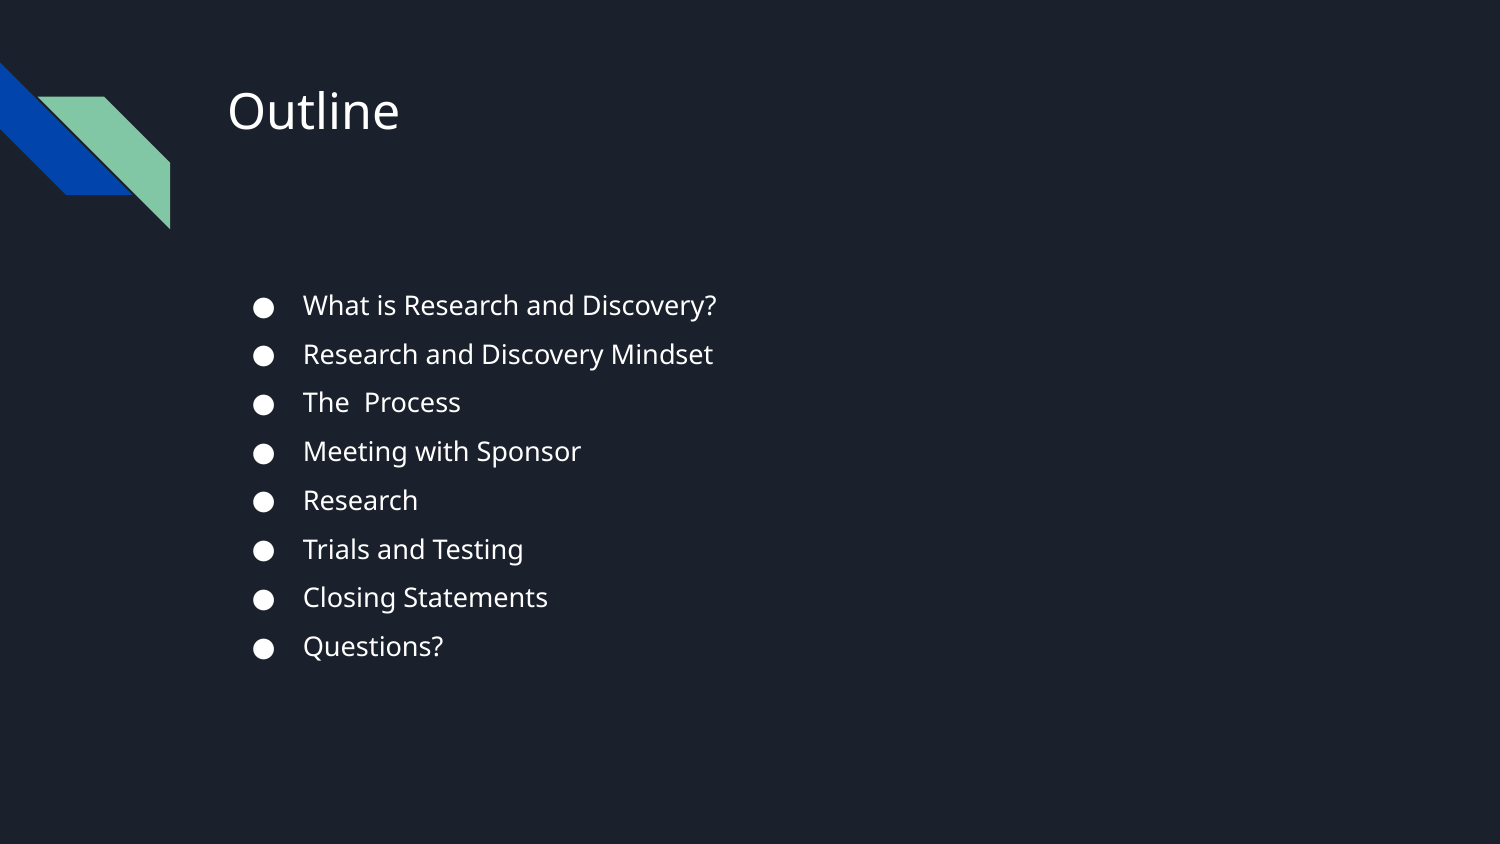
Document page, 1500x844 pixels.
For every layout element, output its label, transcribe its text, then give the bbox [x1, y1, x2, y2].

title Outline [212, 64, 1368, 215]
list What is Research and Discovery? Research and Discovery Mindset The Process Meeting with Sponsor Research Trials and Testing Closing Statements Questions? [212, 257, 1368, 735]
